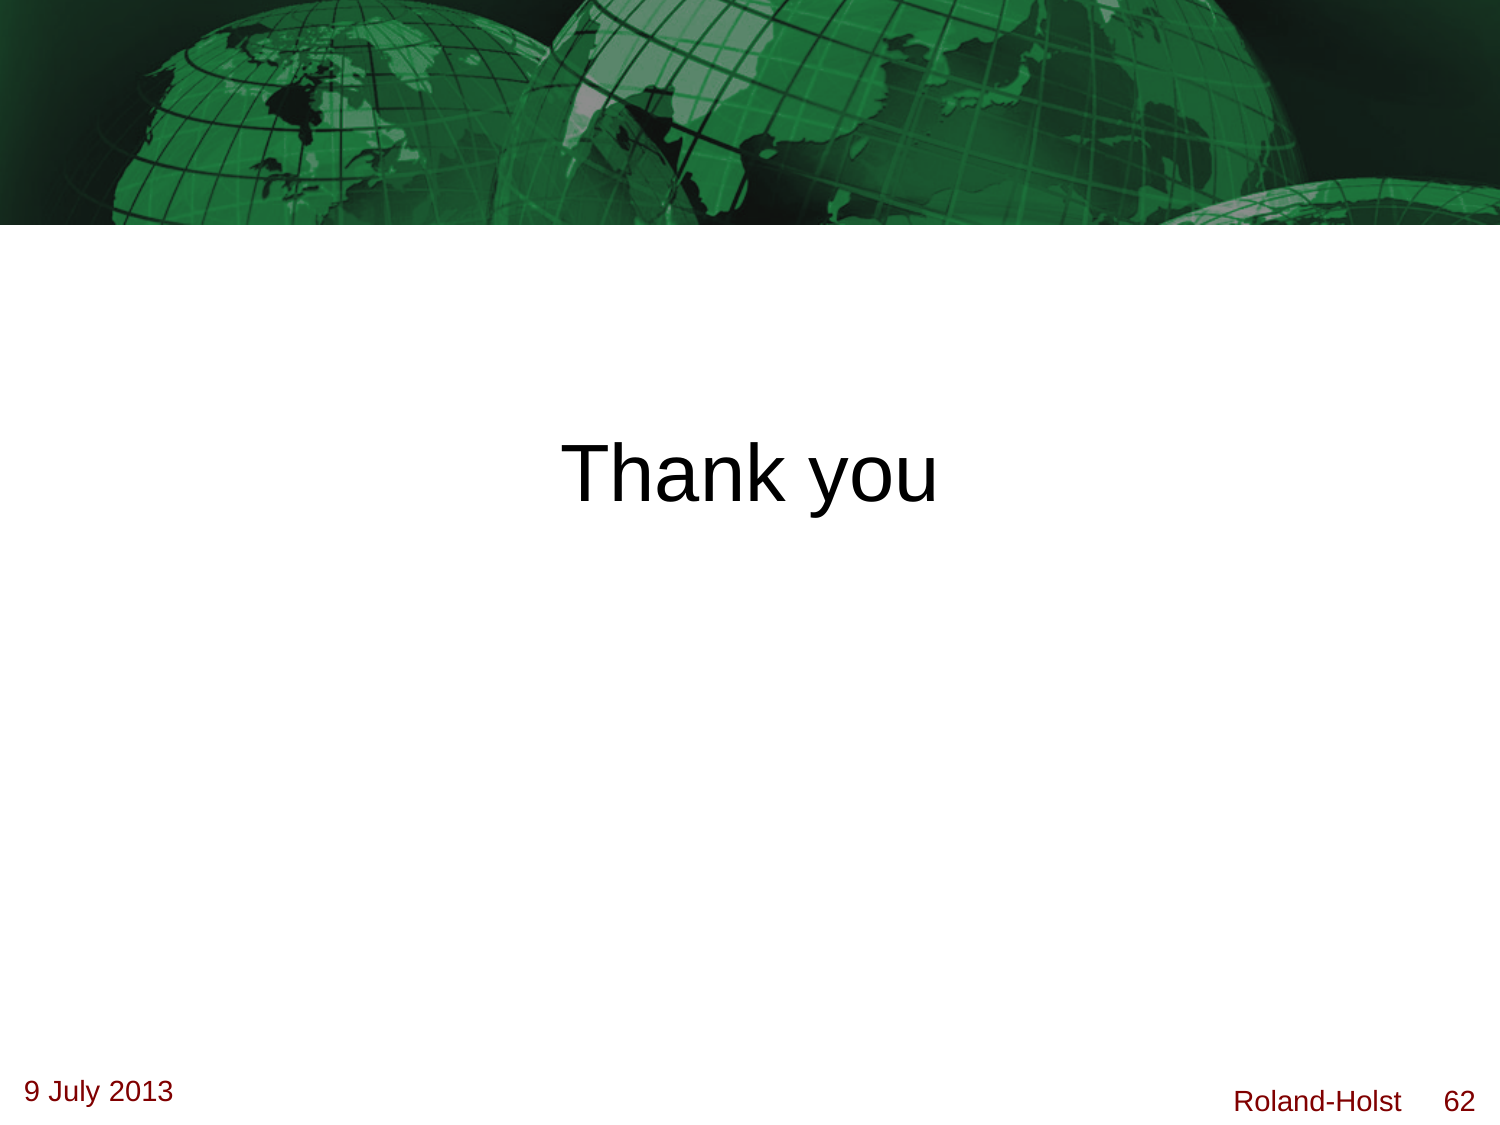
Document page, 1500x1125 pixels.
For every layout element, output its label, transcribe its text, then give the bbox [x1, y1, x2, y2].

picture [0, 0, 1500, 225]
title Thank you [75, 375, 1425, 563]
